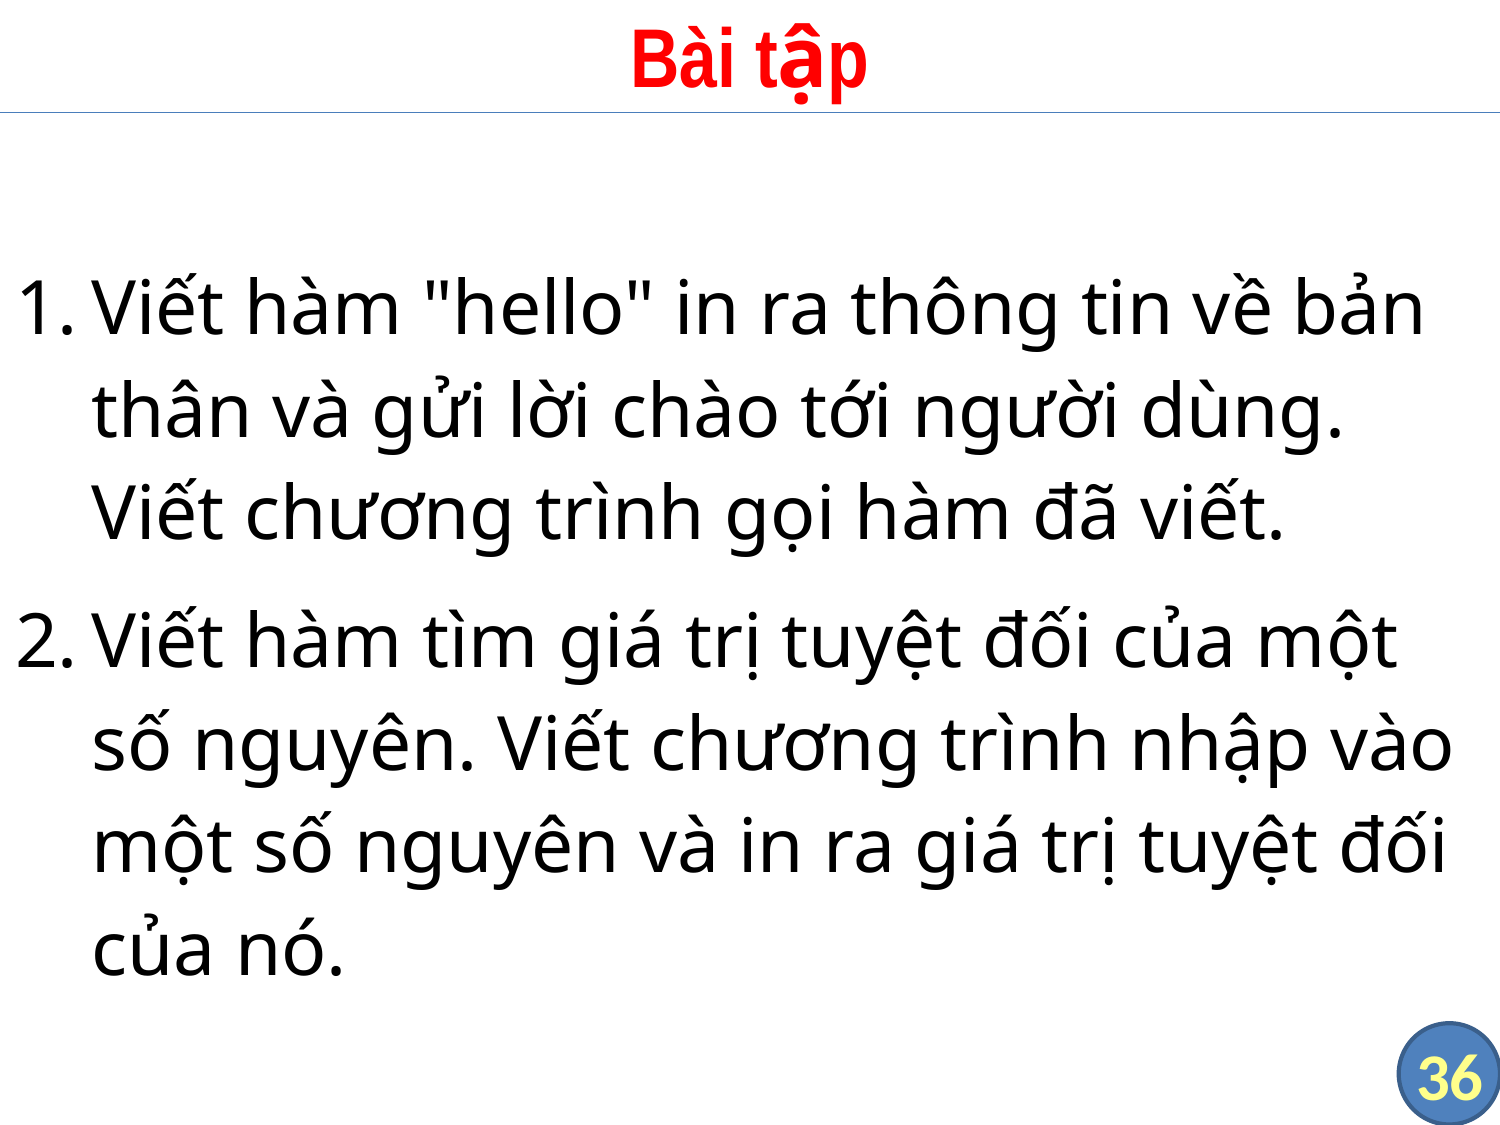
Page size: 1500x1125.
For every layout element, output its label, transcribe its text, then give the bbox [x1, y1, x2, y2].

slide_number 36 [1399, 1023, 1500, 1125]
list Viết hàm "hello" in ra thông tin về bản thân và gửi lời chào tới người dùng. Viết chương trình gọi hàm đã viết. Viết hàm tìm giá trị tuyệt đối của một số nguyên. Viết chương trình nhập vào một số nguyên và in ra giá trị tuyệt đối của nó. [0, 113, 1500, 1125]
title Bài tập [0, 0, 1500, 113]
